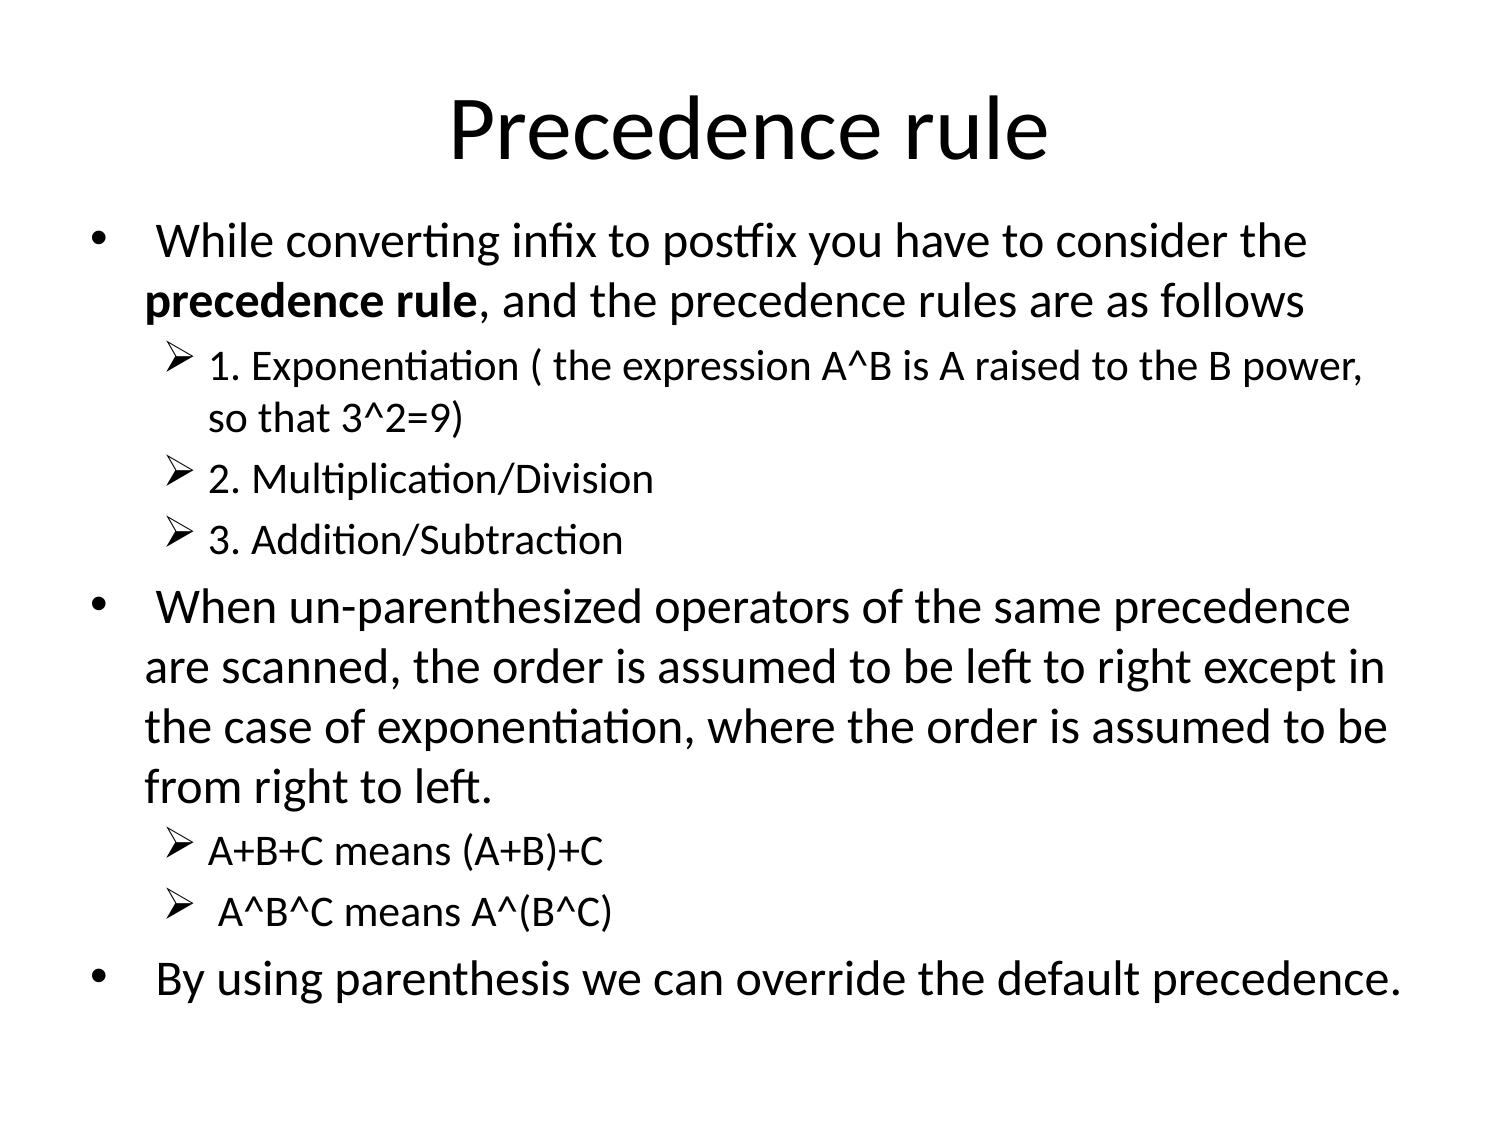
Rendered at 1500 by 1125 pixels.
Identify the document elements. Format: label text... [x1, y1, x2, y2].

title Precedence rule [75, 45, 1425, 200]
list While converting infix to postfix you have to consider the precedence rule, and the precedence rules are as follows 1. Exponentiation ( the expression A^B is A raised to the B power, so that 3^2=9) 2. Multiplication/Division 3. Addition/Subtraction When un-parenthesized operators of the same precedence are scanned, the order is assumed to be left to right except in the case of exponentiation, where the order is assumed to be from right to left. A+B+C means (A+B)+C A^B^C means A^(B^C) By using parenthesis we can override the default precedence. [75, 200, 1425, 1063]
